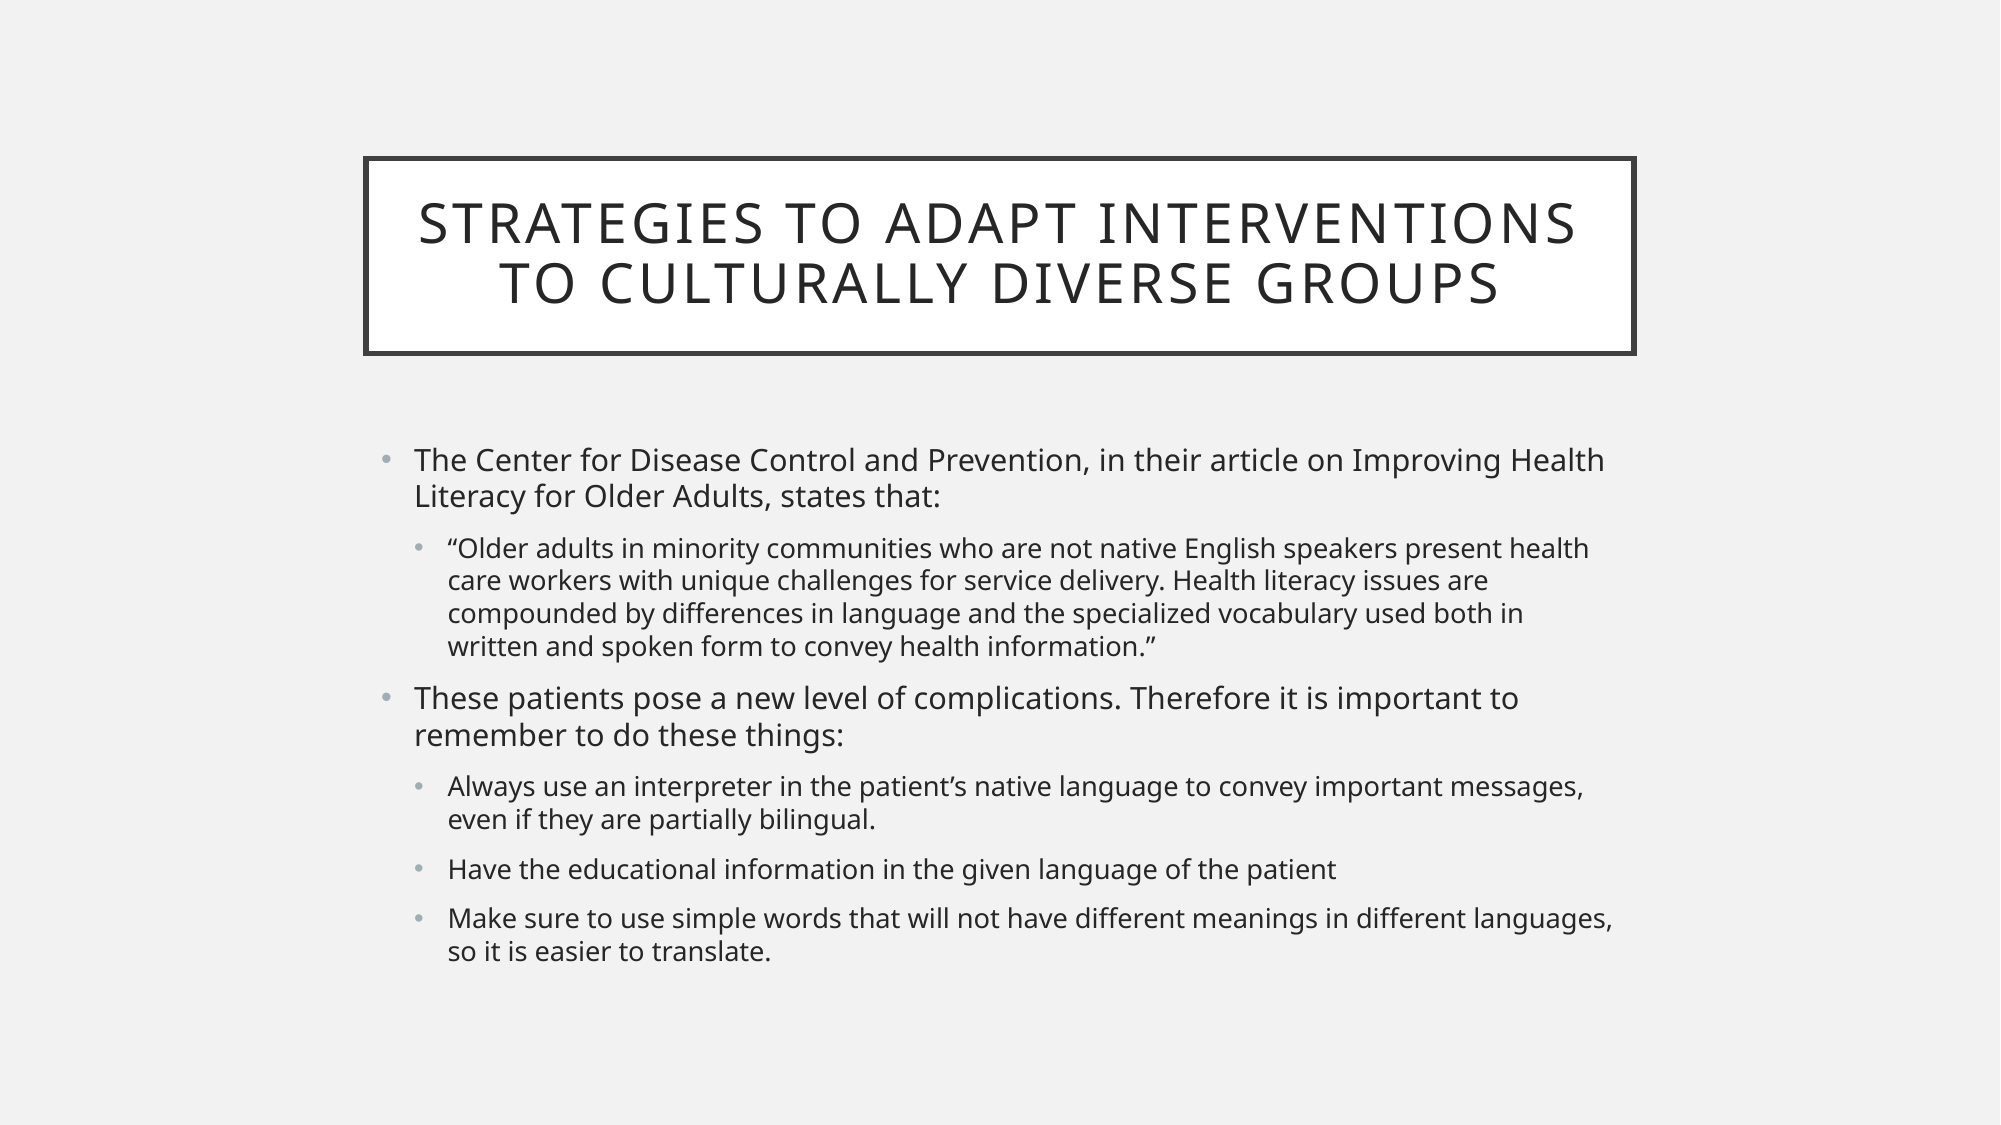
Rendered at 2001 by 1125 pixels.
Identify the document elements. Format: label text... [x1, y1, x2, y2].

title Strategies to adapt interventions to culturally diverse groups [363, 156, 1637, 356]
list The Center for Disease Control and Prevention, in their article on Improving Health Literacy for Older Adults, states that: “Older adults in minority communities who are not native English speakers present health care workers with unique challenges for service delivery. Health literacy issues are compounded by differences in language and the specialized vocabulary used both in written and spoken form to convey health information.” These patients pose a new level of complications. Therefore it is important to remember to do these things: Always use an interpreter in the patient’s native language to convey important messages, even if they are partially bilingual. Have the educational information in the given language of the patient Make sure to use simple words that will not have different meanings in different languages, so it is easier to translate. [366, 432, 1634, 981]
